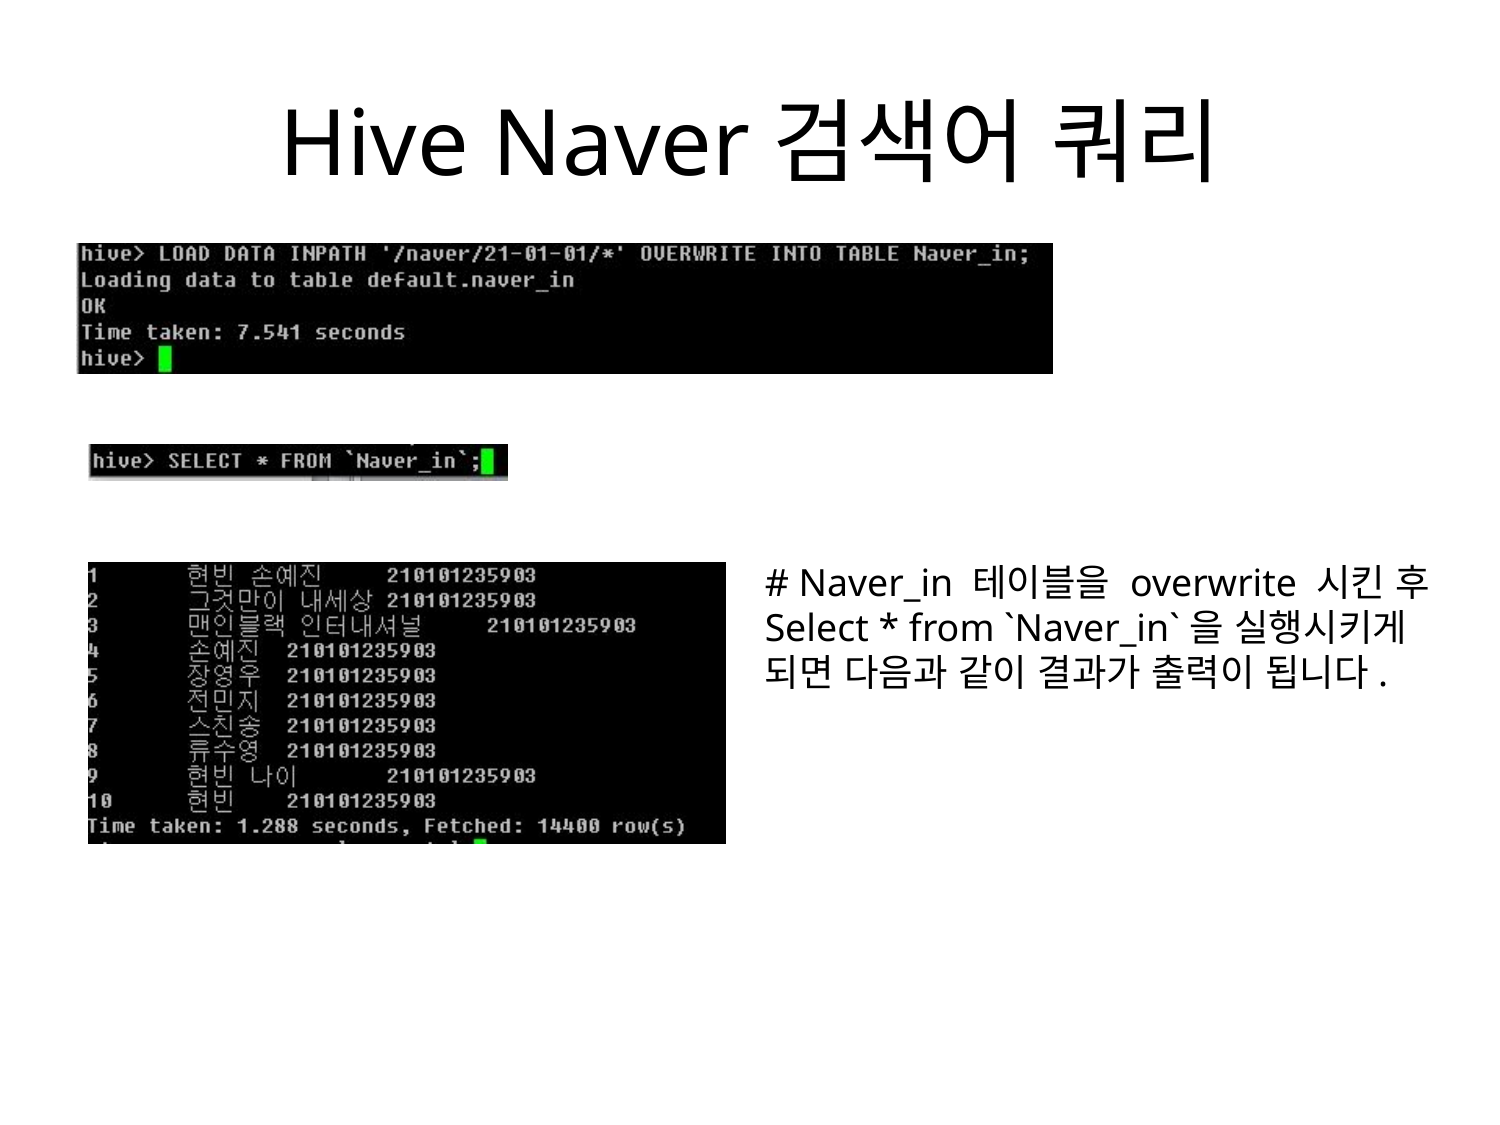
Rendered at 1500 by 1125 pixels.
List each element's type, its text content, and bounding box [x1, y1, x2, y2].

text_box # Naver_in 테이블을 overwrite 시킨 후 Select * from `Naver_in`을 실행시키게 되면 다음과 같이 결과가 출력이 됩니다. [750, 551, 1465, 702]
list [76, 243, 1054, 374]
title Hive Naver검색어 쿼리 [75, 45, 1425, 233]
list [88, 444, 508, 481]
picture [88, 562, 727, 844]
